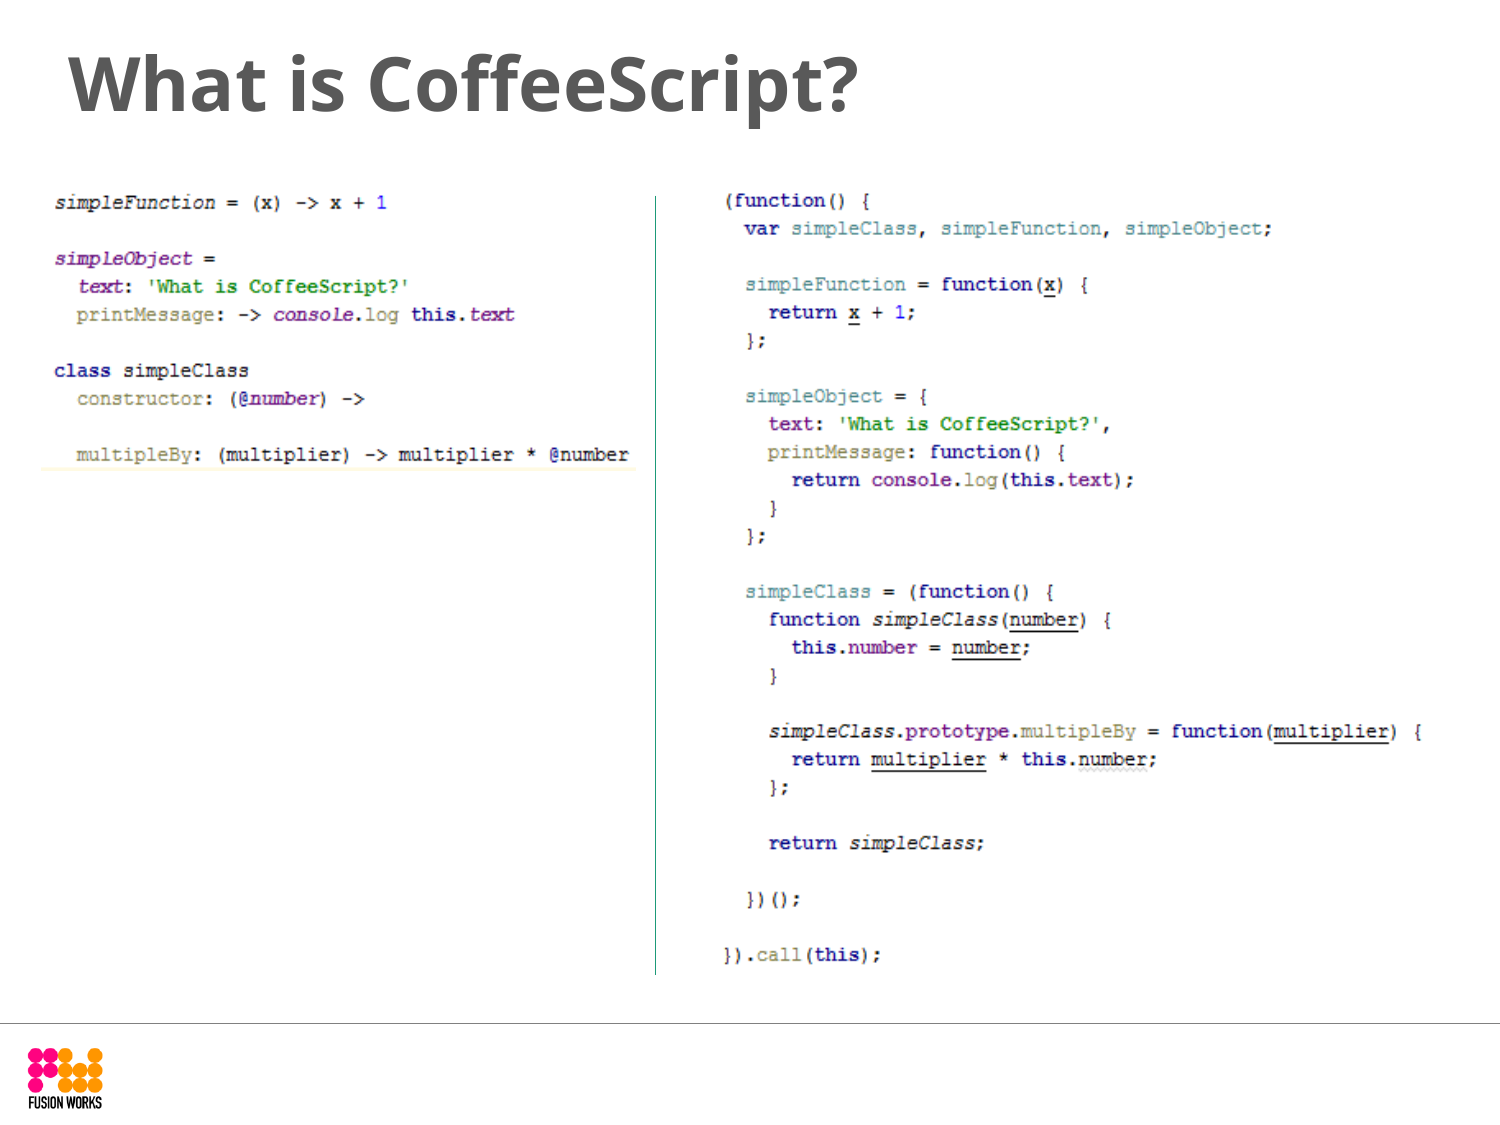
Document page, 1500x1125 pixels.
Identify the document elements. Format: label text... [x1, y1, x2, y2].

picture [19, 1042, 111, 1113]
text_box What is CoffeeScript? [53, 42, 1282, 136]
picture [41, 191, 636, 471]
picture [714, 184, 1432, 976]
